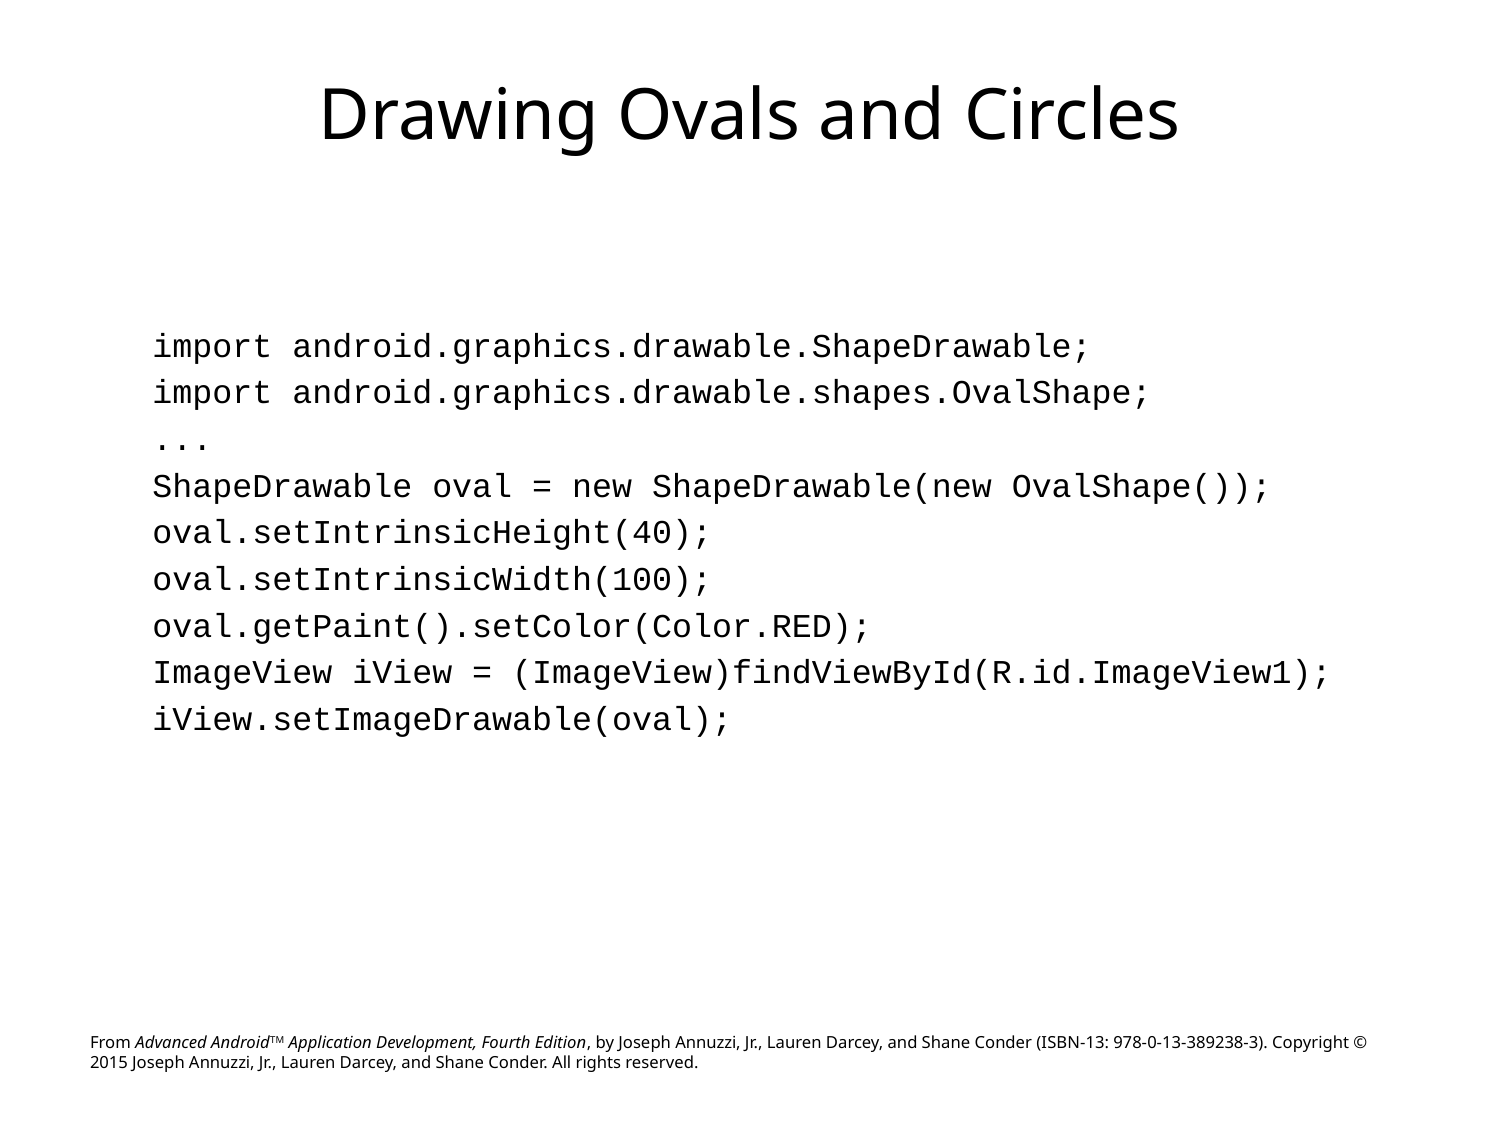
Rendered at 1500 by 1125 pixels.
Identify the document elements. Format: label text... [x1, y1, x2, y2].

footer From Advanced AndroidTM Application Development, Fourth Edition, by Joseph Annuzzi, Jr., Lauren Darcey, and Shane Conder (ISBN-13: 978-0-13-389238-3). Copyright © 2015 Joseph Annuzzi, Jr., Lauren Darcey, and Shane Conder. All rights reserved. [74, 1024, 1426, 1103]
list import android.graphics.drawable.ShapeDrawable; import android.graphics.drawable.shapes.OvalShape; ... ShapeDrawable oval = new ShapeDrawable(new OvalShape()); oval.setIntrinsicHeight(40); oval.setIntrinsicWidth(100); oval.getPaint().setColor(Color.RED); ImageView iView = (ImageView)findViewById(R.id.ImageView1); iView.setImageDrawable(oval); [75, 212, 1425, 1005]
title Drawing Ovals and Circles [75, 45, 1425, 188]
